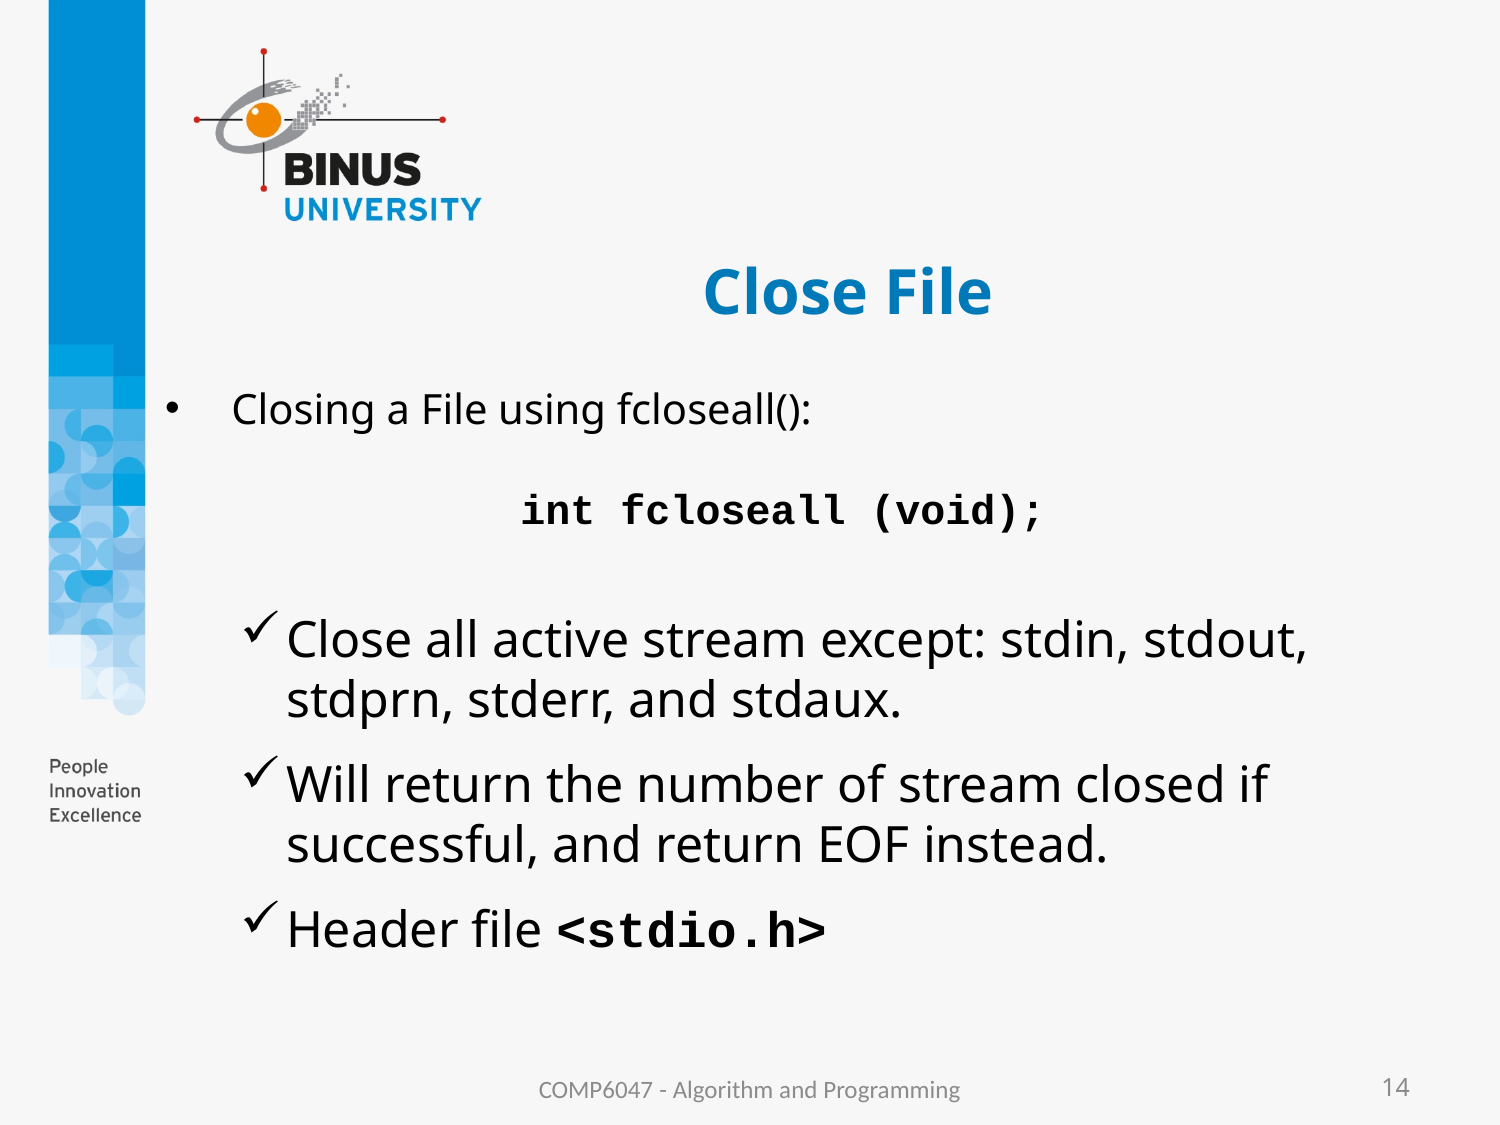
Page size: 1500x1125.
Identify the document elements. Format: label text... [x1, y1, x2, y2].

footer COMP6047 - Algorithm and Programming [512, 1058, 988, 1119]
title Close File [287, 224, 1409, 355]
list Closing a File using fcloseall(): int fcloseall (void); Close all active stream except: stdin, stdout, stdprn, stderr, and stdaux. Will return the number of stream closed if successful, and return EOF instead. Header file <stdio.h> [150, 375, 1438, 986]
picture [0, 0, 1500, 845]
slide_number 14 [1074, 1058, 1425, 1119]
